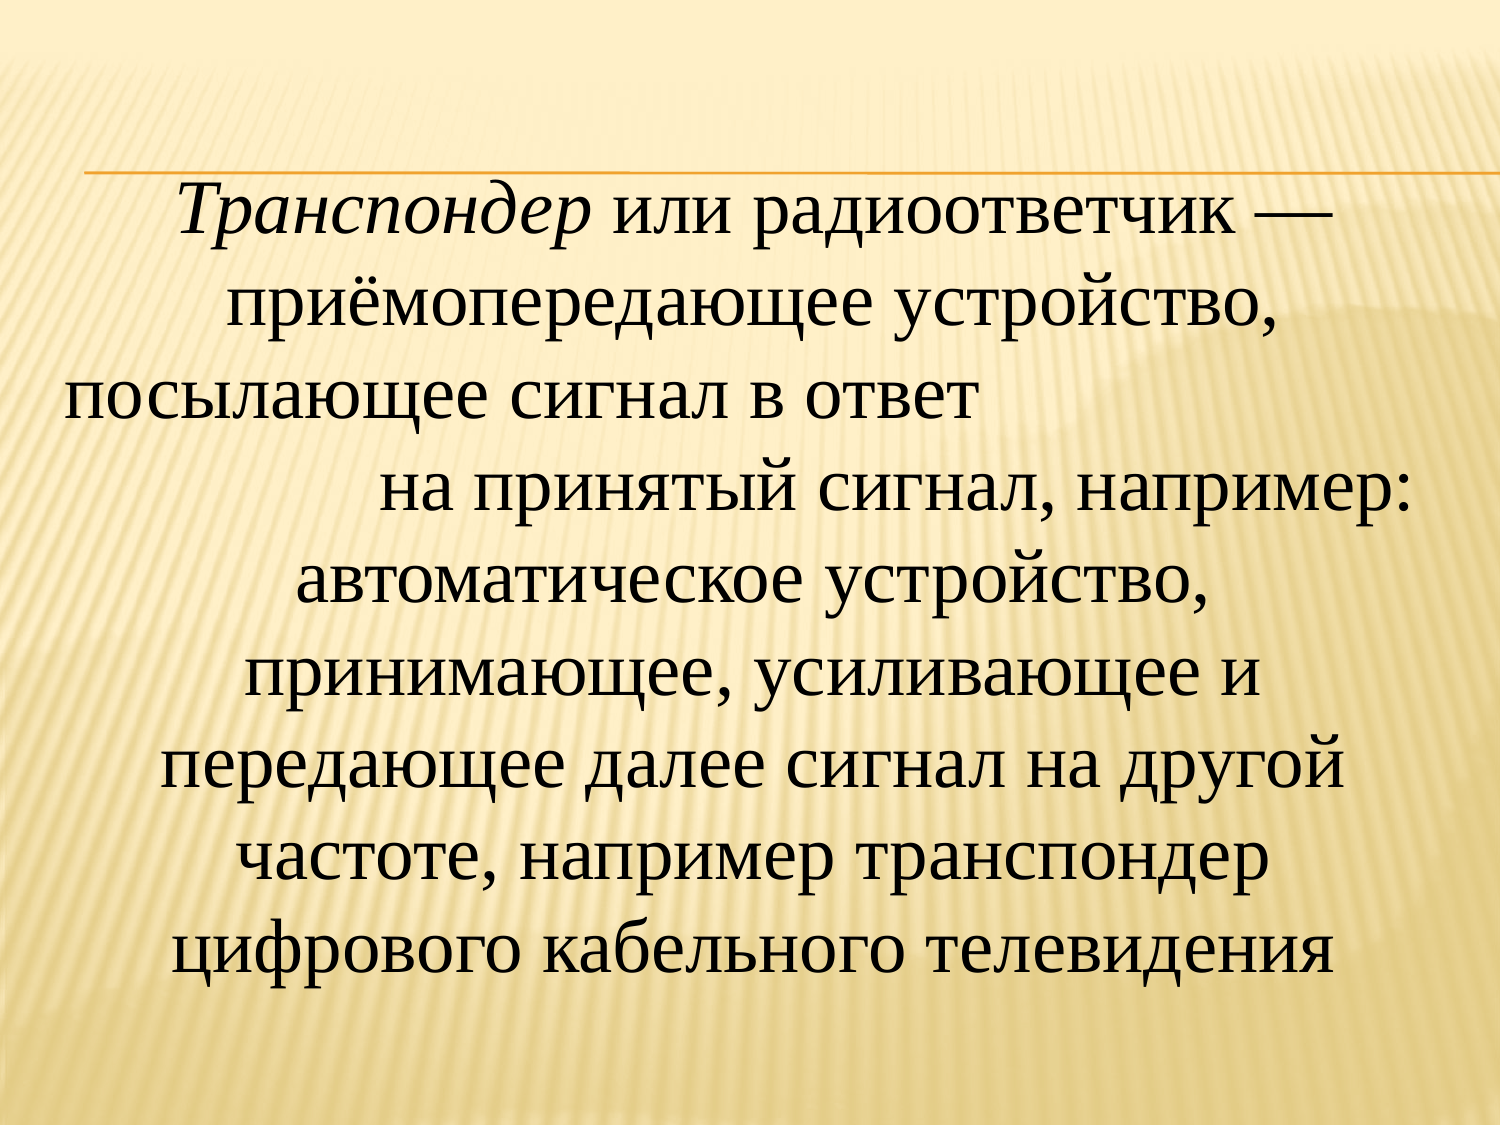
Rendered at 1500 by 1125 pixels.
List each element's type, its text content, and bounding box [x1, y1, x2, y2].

list Транспондер или радиоответчик — приёмопередающее устройство, посылающее сигнал в ответ на принятый сигнал, например: автоматическое устройство, принимающее, усиливающее и передающее далее сигнал на другой частоте, например транспондер цифрового кабельного телевидения [41, 149, 1467, 1012]
